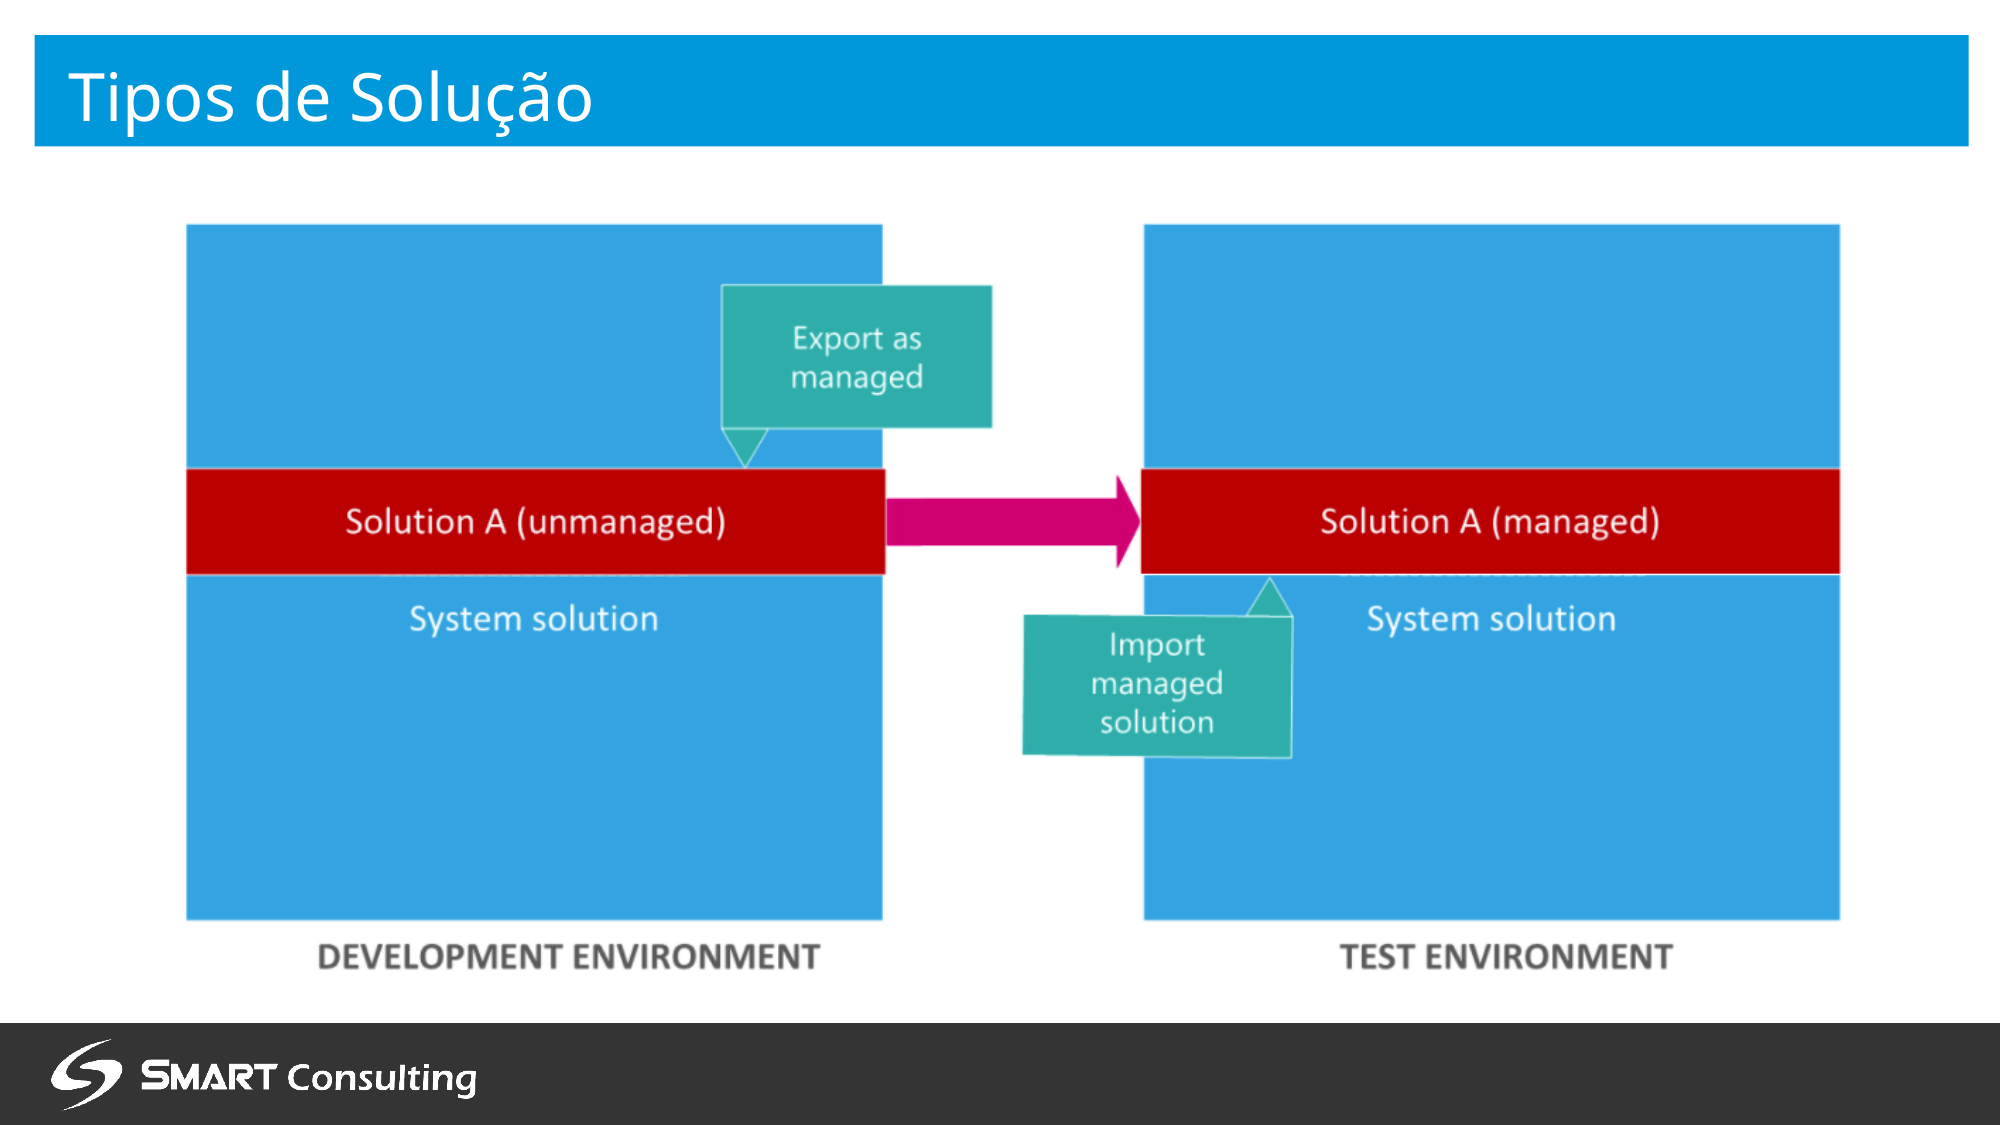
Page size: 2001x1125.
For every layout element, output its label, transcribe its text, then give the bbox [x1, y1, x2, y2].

picture [161, 207, 1855, 995]
picture [51, 1039, 476, 1111]
title Tipos de Solução [53, 47, 1945, 135]
